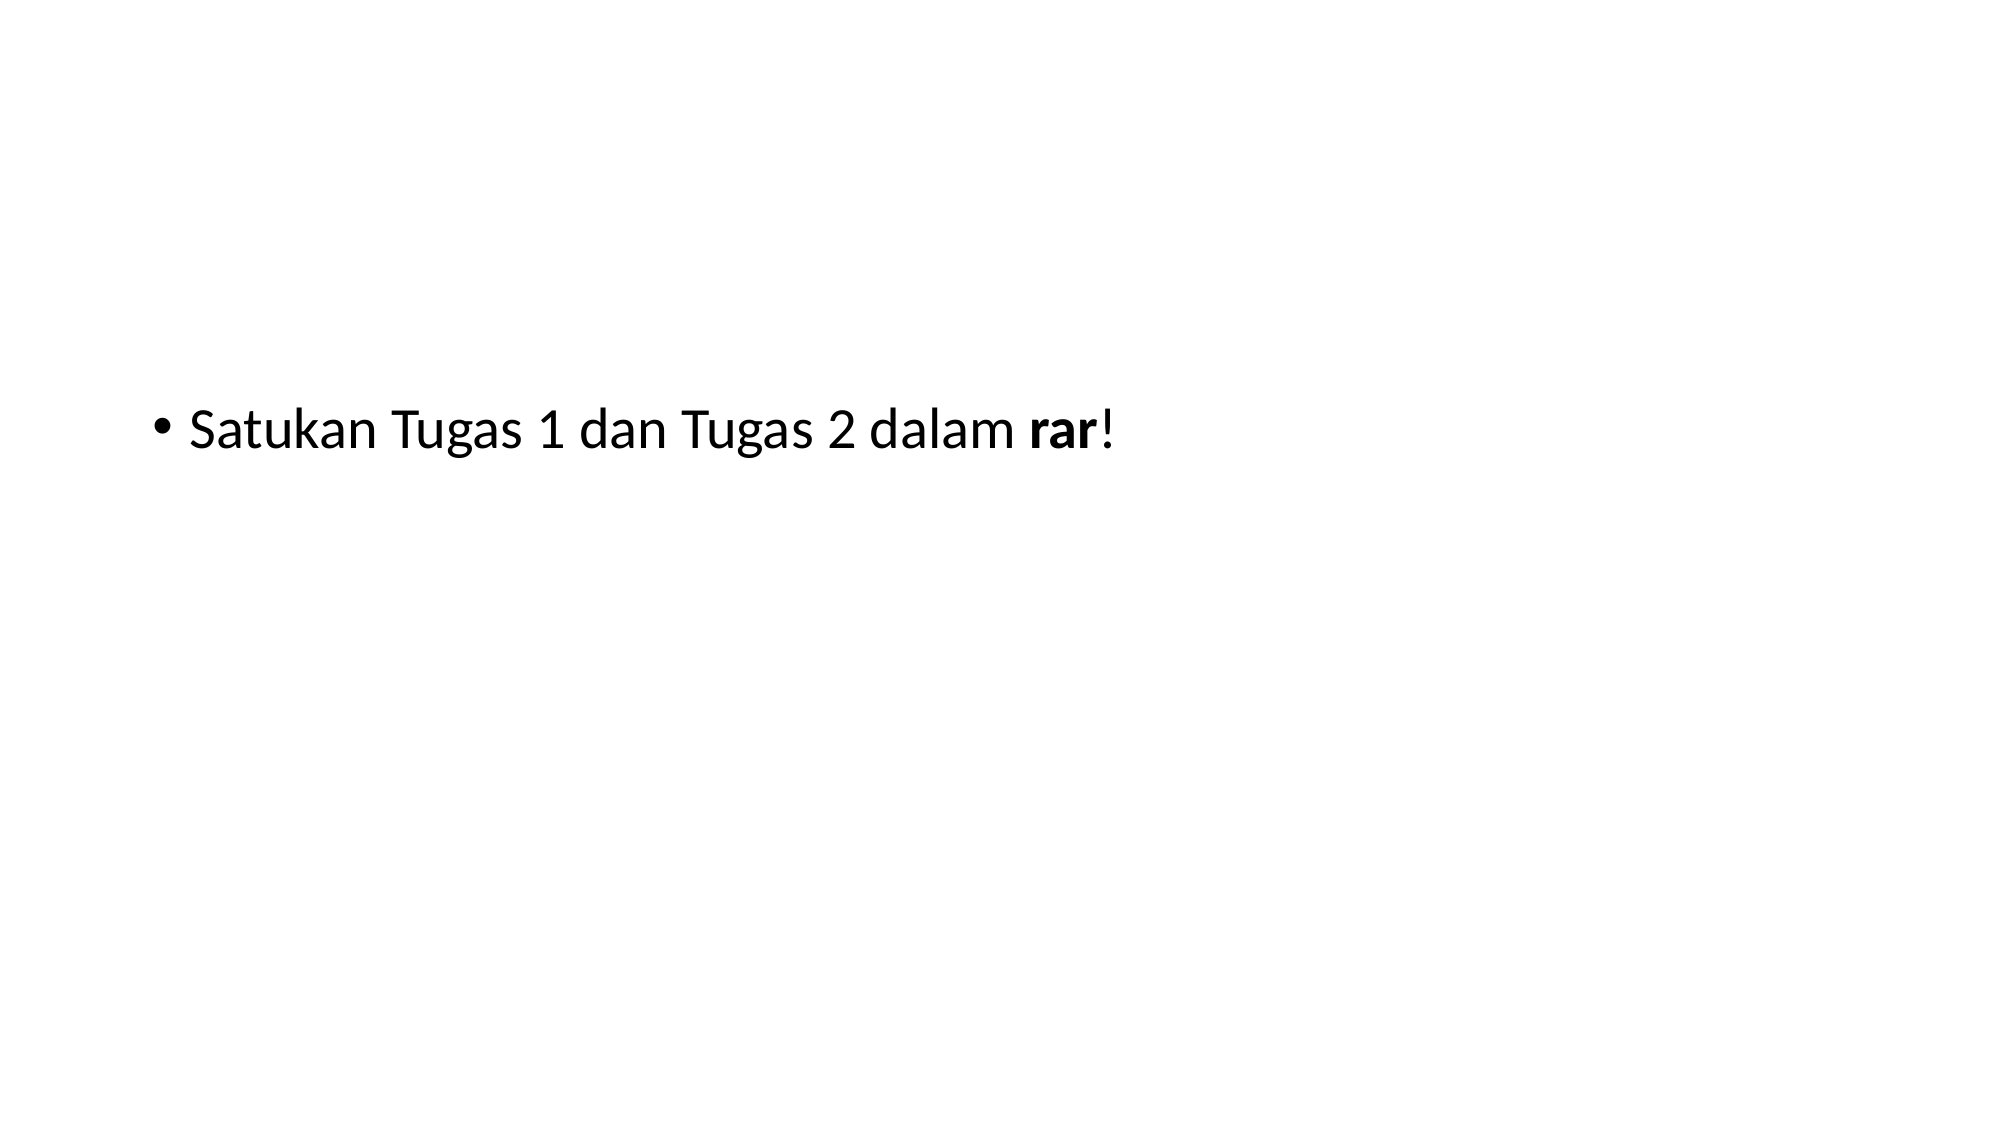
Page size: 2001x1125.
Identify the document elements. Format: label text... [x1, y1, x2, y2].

list Satukan Tugas 1 dan Tugas 2 dalam rar! [137, 299, 1863, 1014]
